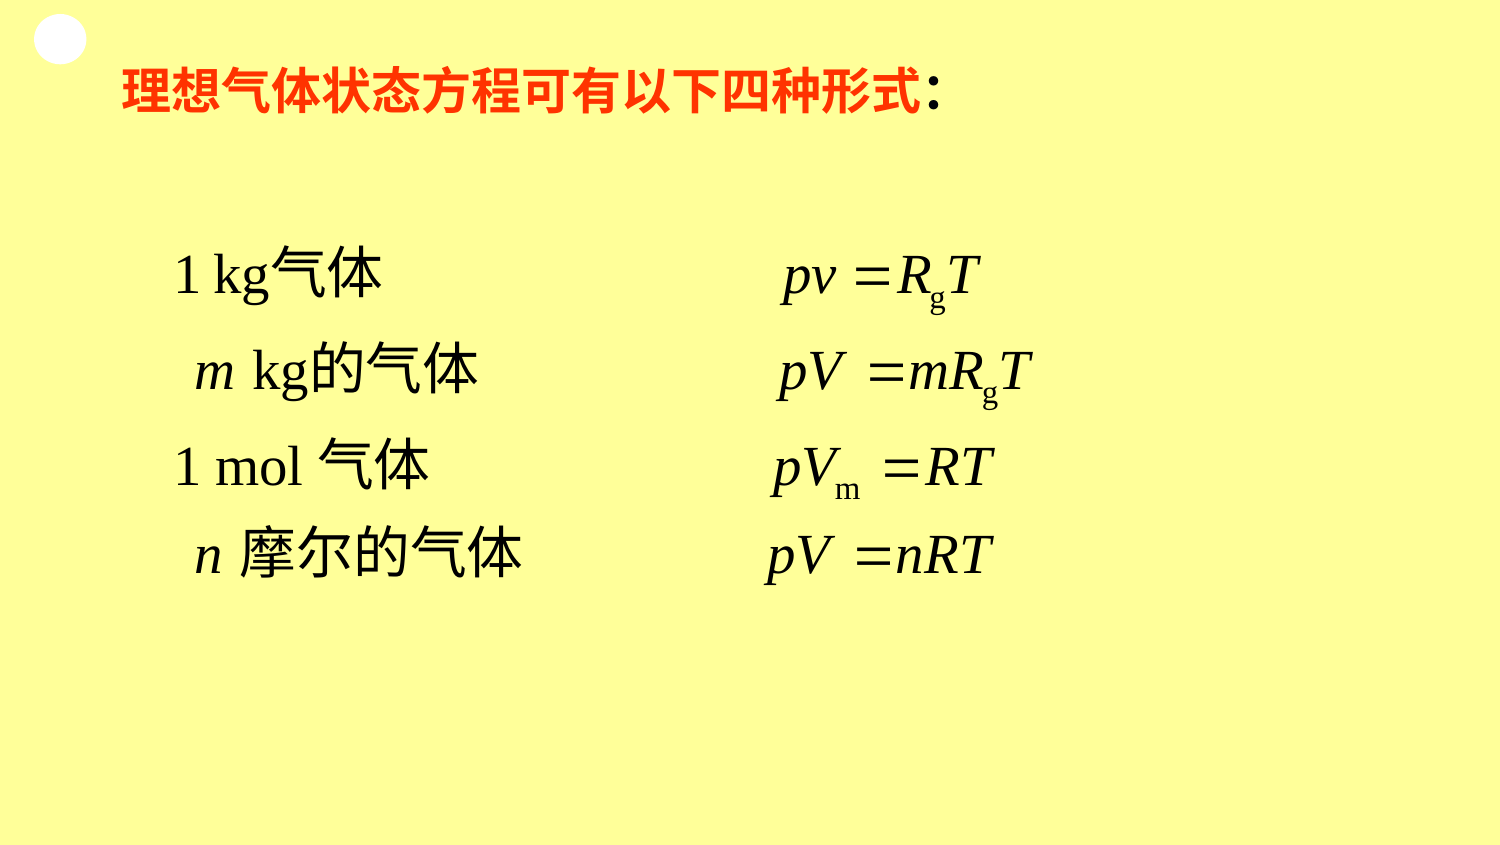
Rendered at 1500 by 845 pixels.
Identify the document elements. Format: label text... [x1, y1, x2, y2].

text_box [170, 237, 1213, 597]
title 理想气体状态方程可有以下四种形式： [106, 51, 1419, 127]
